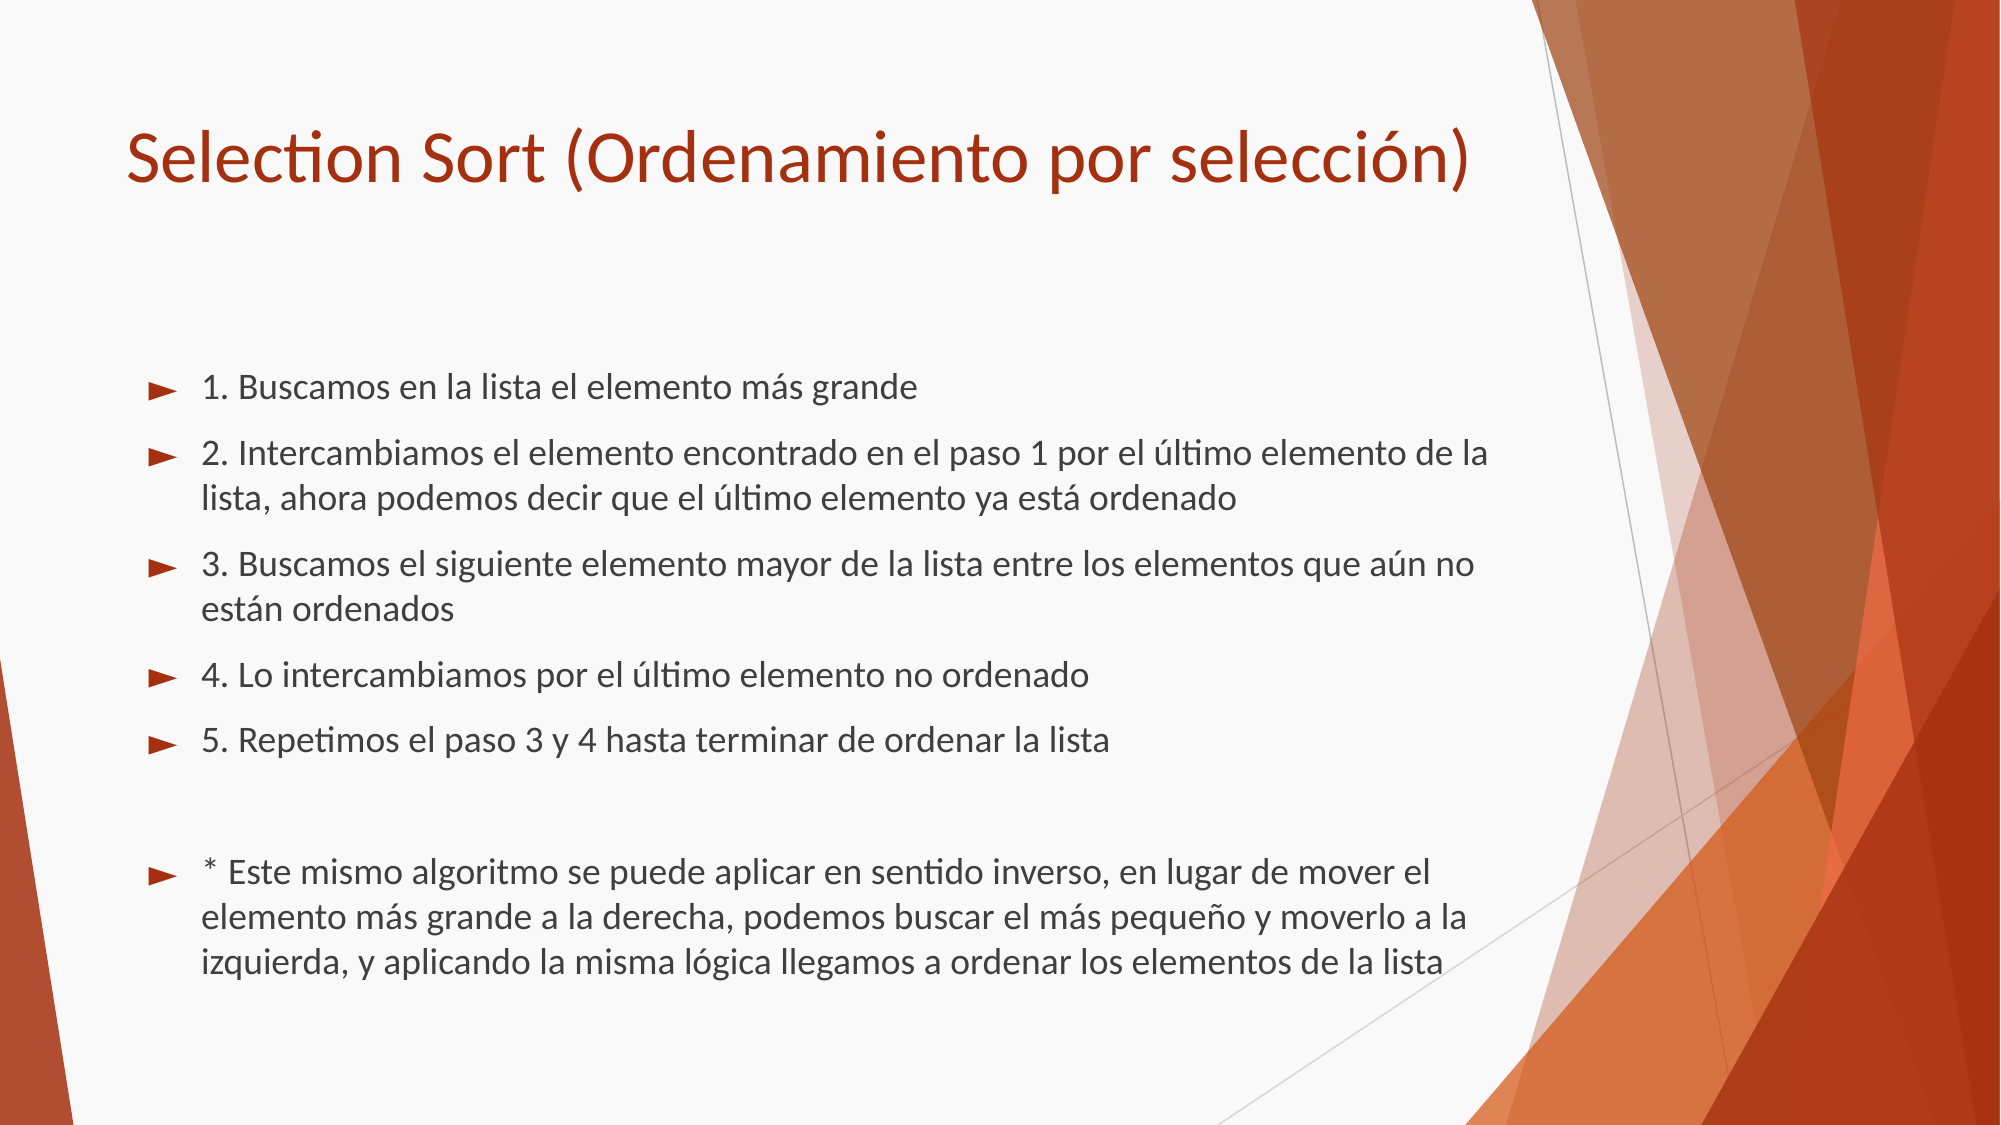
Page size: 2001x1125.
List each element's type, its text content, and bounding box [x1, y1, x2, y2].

title Selection Sort (Ordenamiento por selección) [111, 99, 1522, 317]
list 1. Buscamos en la lista el elemento más grande 2. Intercambiamos el elemento encontrado en el paso 1 por el último elemento de la lista, ahora podemos decir que el último elemento ya está ordenado 3. Buscamos el siguiente elemento mayor de la lista entre los elementos que aún no están ordenados 4. Lo intercambiamos por el último elemento no ordenado 5. Repetimos el paso 3 y 4 hasta terminar de ordenar la lista * Este mismo algoritmo se puede aplicar en sentido inverso, en lugar de mover el elemento más grande a la derecha, podemos buscar el más pequeño y moverlo a la izquierda, y aplicando la misma lógica llegamos a ordenar los elementos de la lista [111, 354, 1522, 992]
